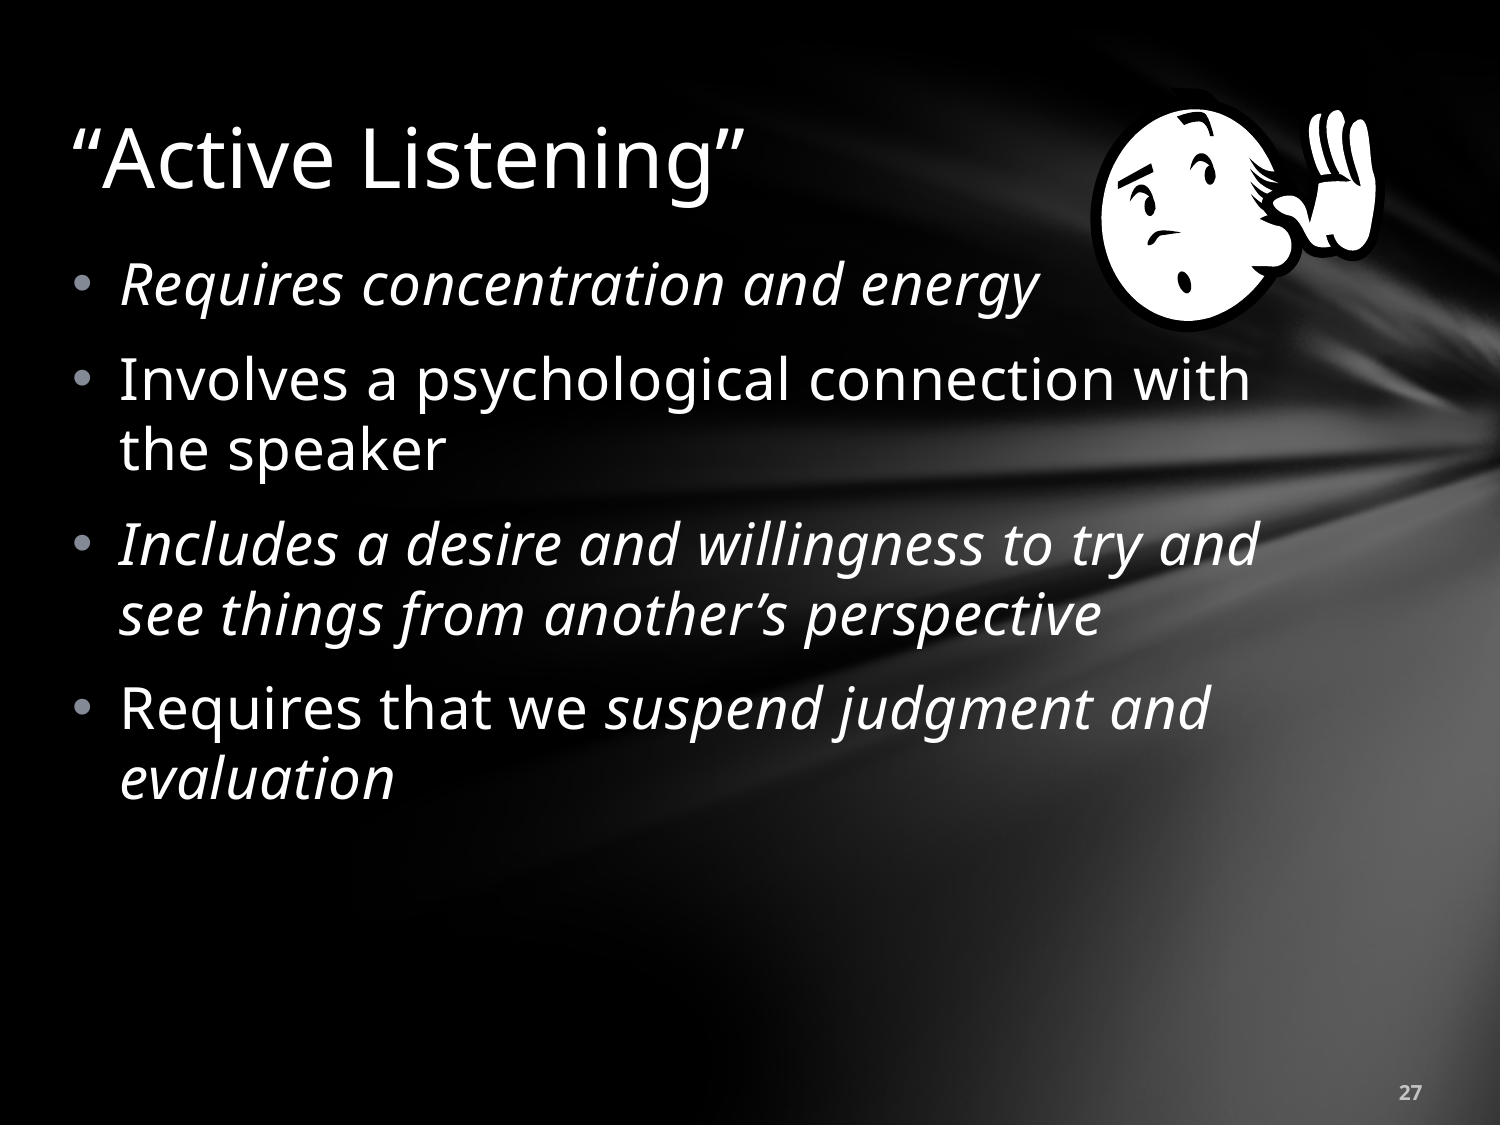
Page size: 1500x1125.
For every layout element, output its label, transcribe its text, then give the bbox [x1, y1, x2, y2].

slide_number 27 [1293, 1073, 1438, 1115]
list Requires concentration and energy Involves a psychological connection with the speaker Includes a desire and willingness to try and see things from another’s perspective Requires that we suspend judgment and evaluation [57, 239, 1318, 1015]
title “Active Listening” [57, 37, 1318, 213]
picture [1087, 87, 1390, 336]
